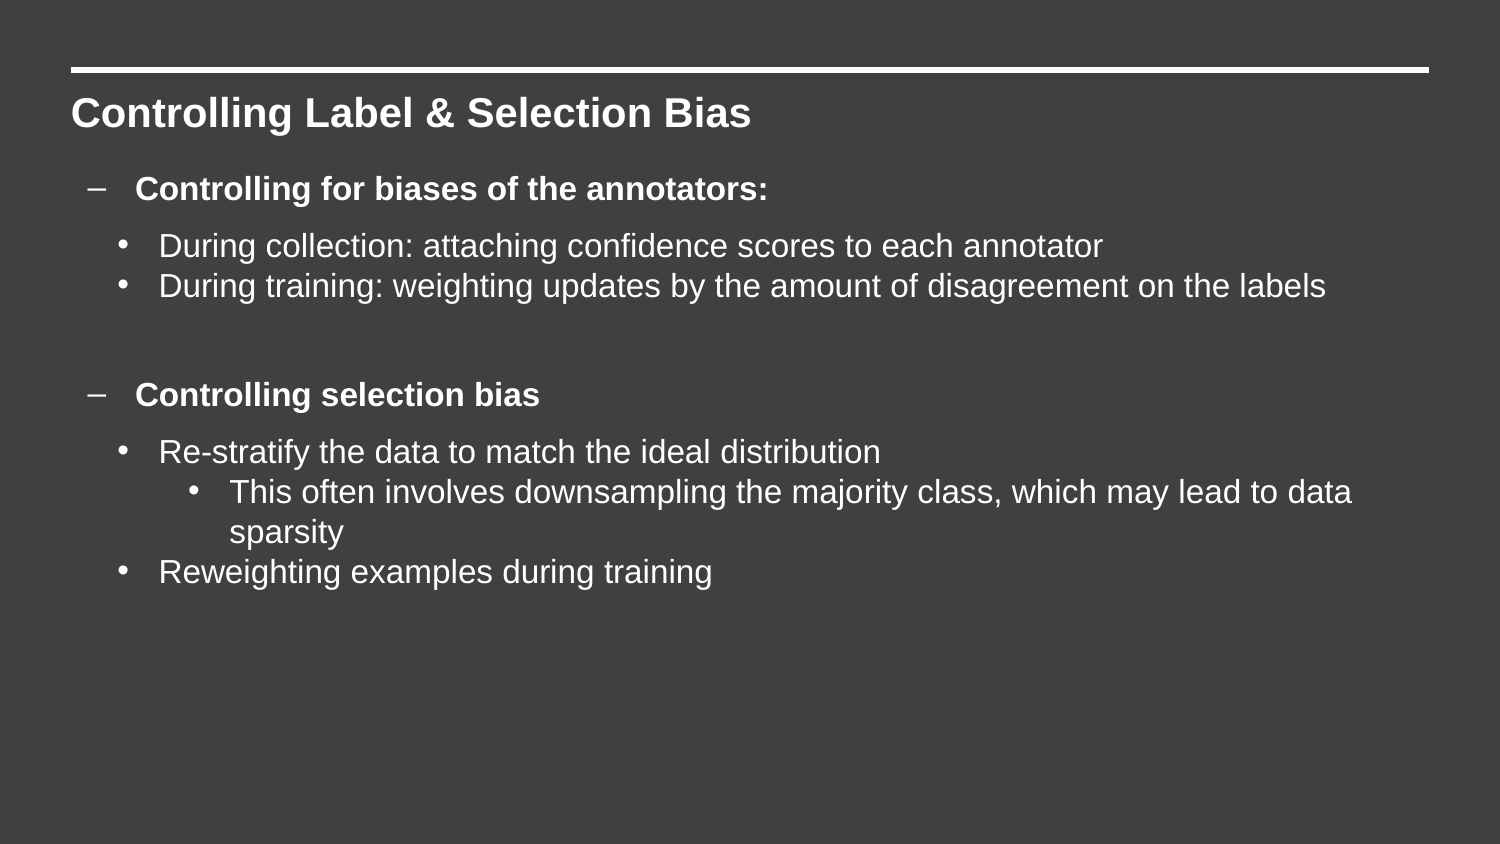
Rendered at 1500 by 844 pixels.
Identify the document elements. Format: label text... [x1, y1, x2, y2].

text_box Controlling Label & Selection Bias [70, 53, 1430, 169]
list Controlling for biases of the annotators: During collection: attaching confidence scores to each annotator During training: weighting updates by the amount of disagreement on the labels Controlling selection bias Re-stratify the data to match the ideal distribution This often involves downsampling the majority class, which may lead to data sparsity Reweighting examples during training [87, 167, 1368, 567]
